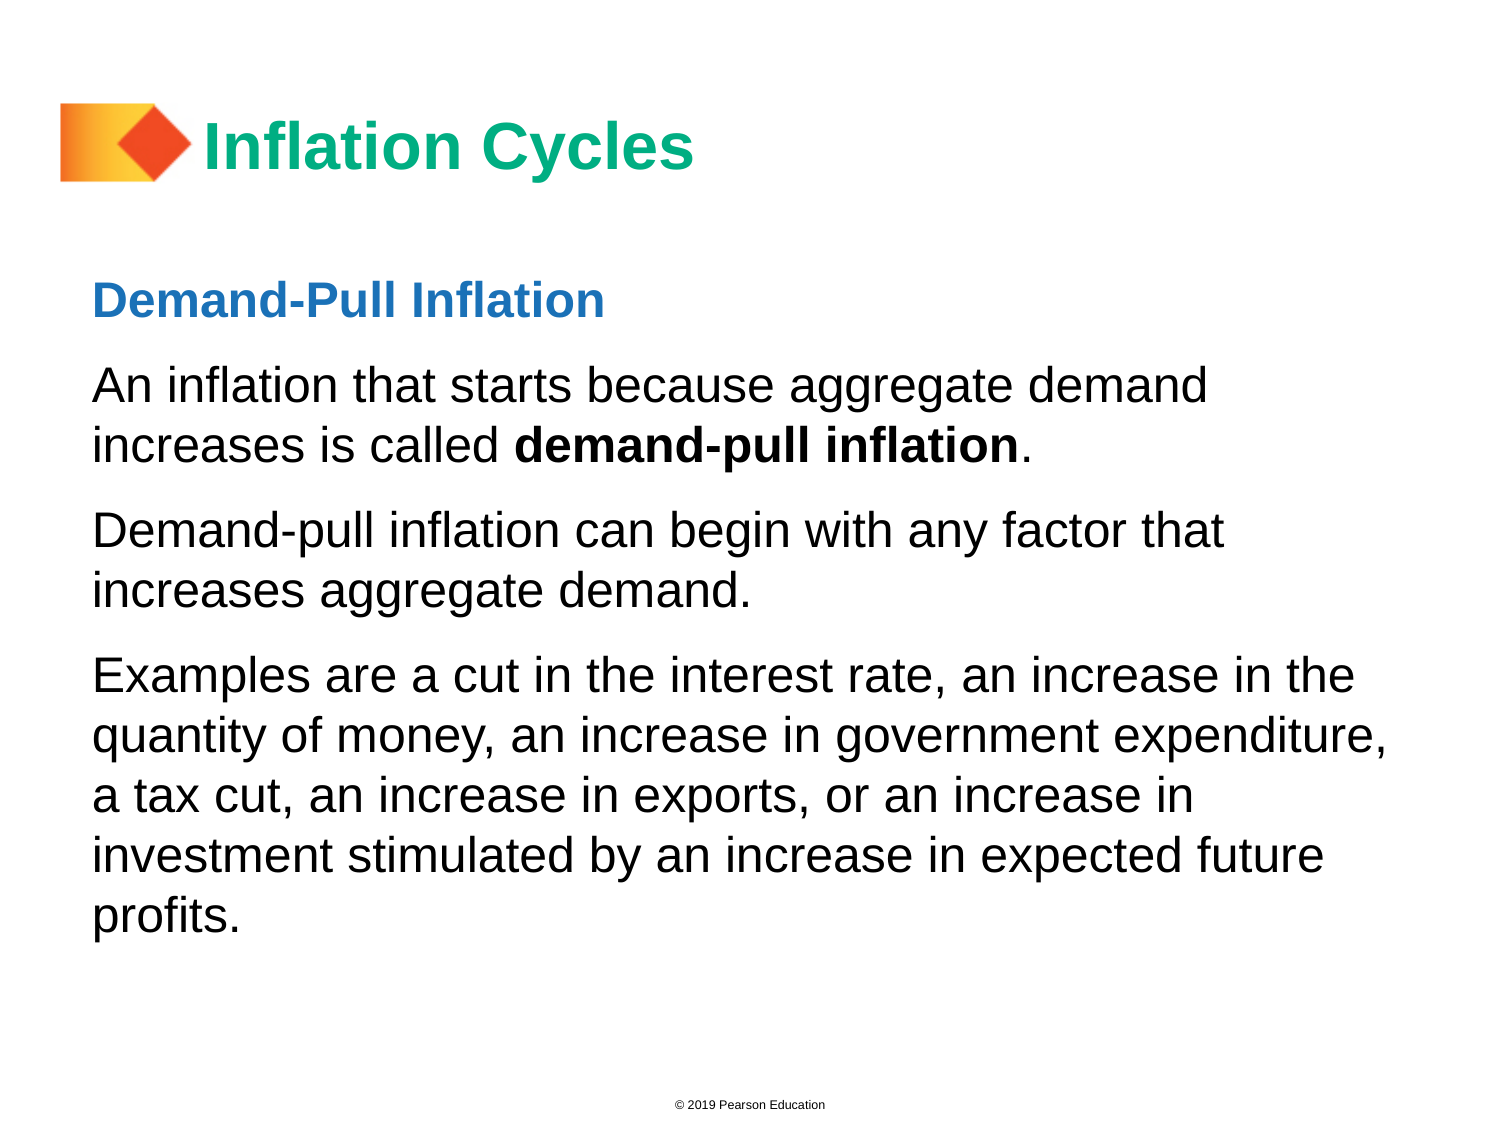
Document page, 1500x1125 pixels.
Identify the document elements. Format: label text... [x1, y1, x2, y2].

picture [59, 102, 188, 184]
list Demand-Pull Inflation An inflation that starts because aggregate demand increases is called demand-pull inflation. Demand-pull inflation can begin with any factor that increases aggregate demand. Examples are a cut in the interest rate, an increase in the quantity of money, an increase in government expenditure, a tax cut, an increase in exports, or an increase in investment stimulated by an increase in expected future profits. [59, 259, 1410, 1003]
title Inflation Cycles [188, 50, 1364, 236]
